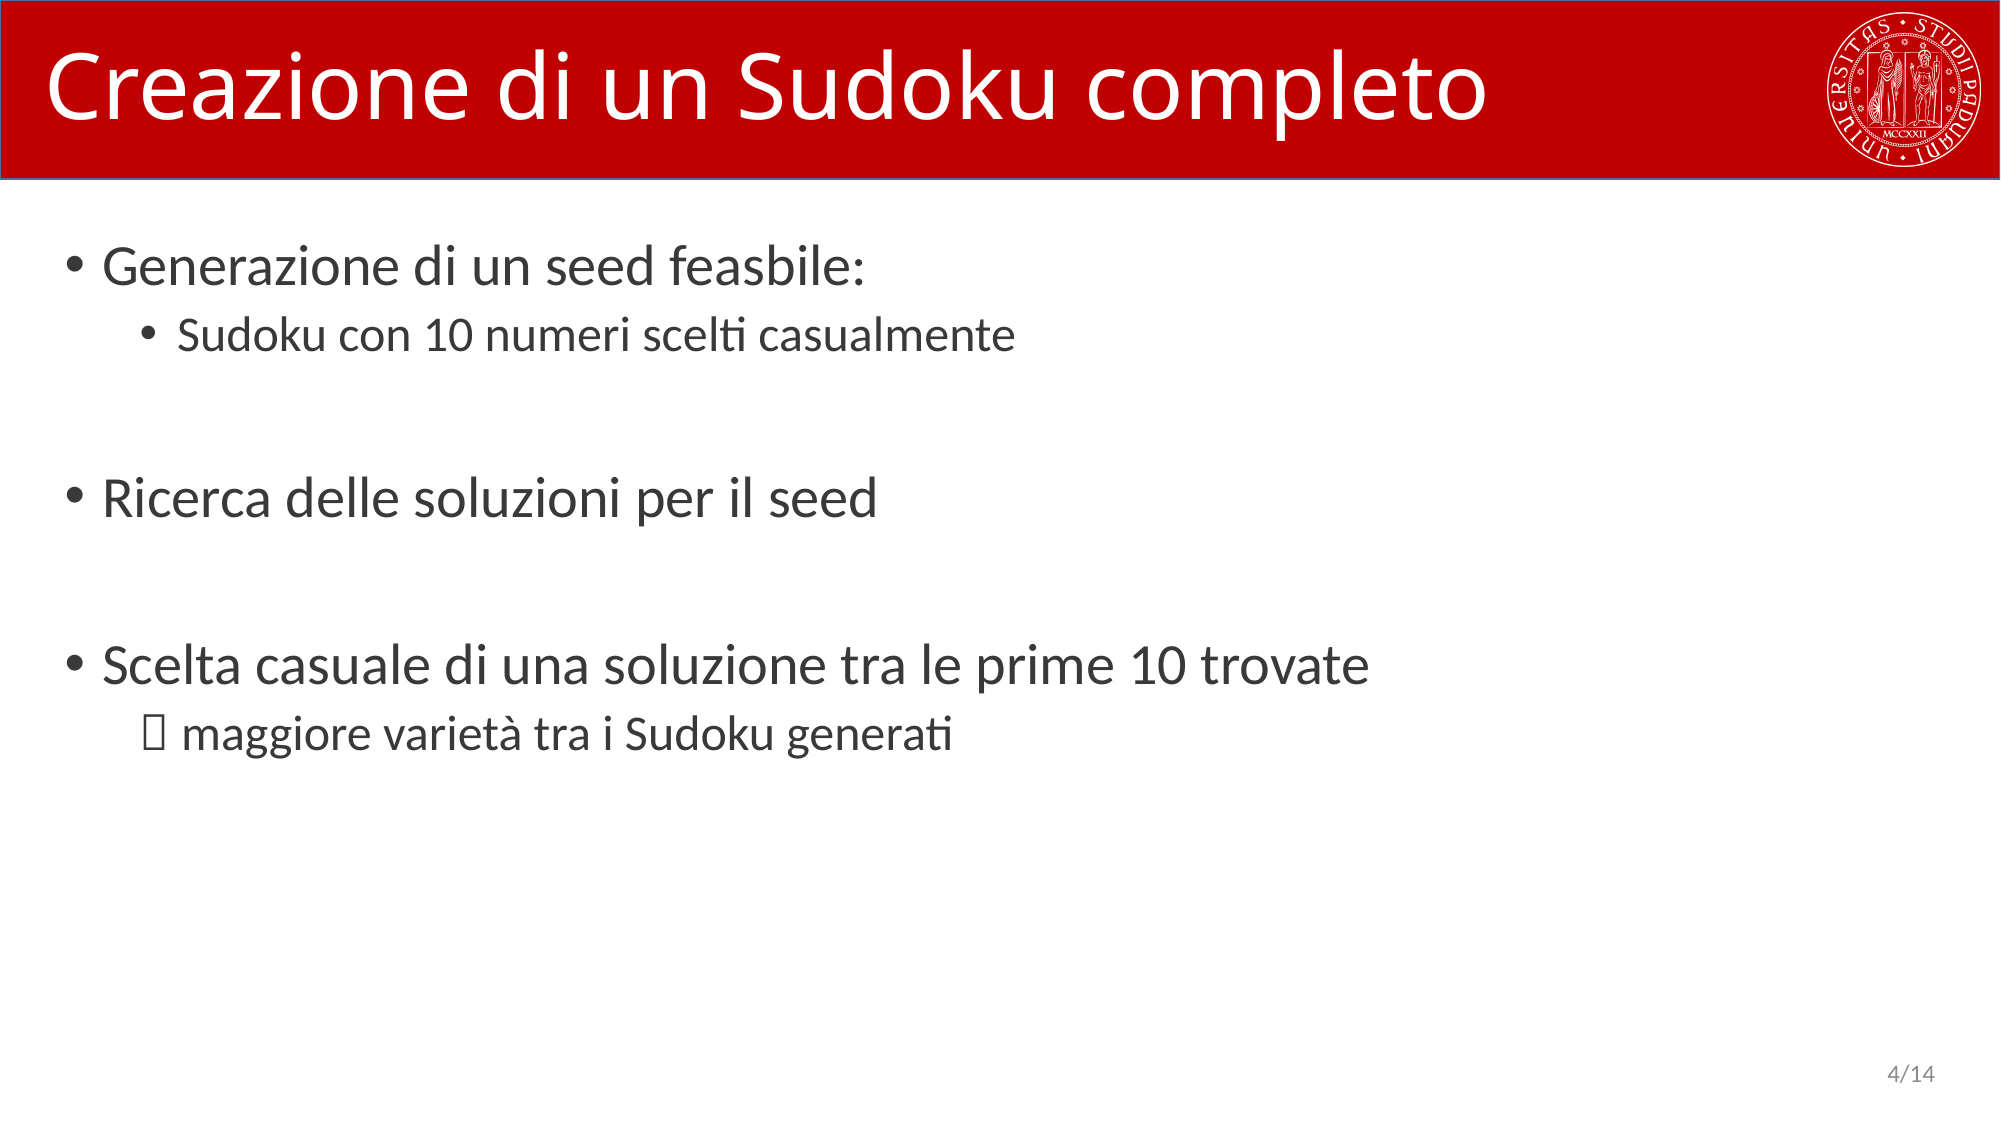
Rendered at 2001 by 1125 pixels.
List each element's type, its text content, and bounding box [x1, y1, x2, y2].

picture [1827, 12, 1981, 167]
title Creazione di un Sudoku completo [29, 12, 1755, 167]
slide_number 3/14 [1500, 1041, 1951, 1103]
list Generazione di un seed feasbile: Sudoku con 10 numeri scelti casualmente Ricerca delle soluzioni per il seed Scelta casuale di una soluzione tra le prime 10 trovate  maggiore varietà tra i Sudoku generati [49, 227, 1951, 1030]
